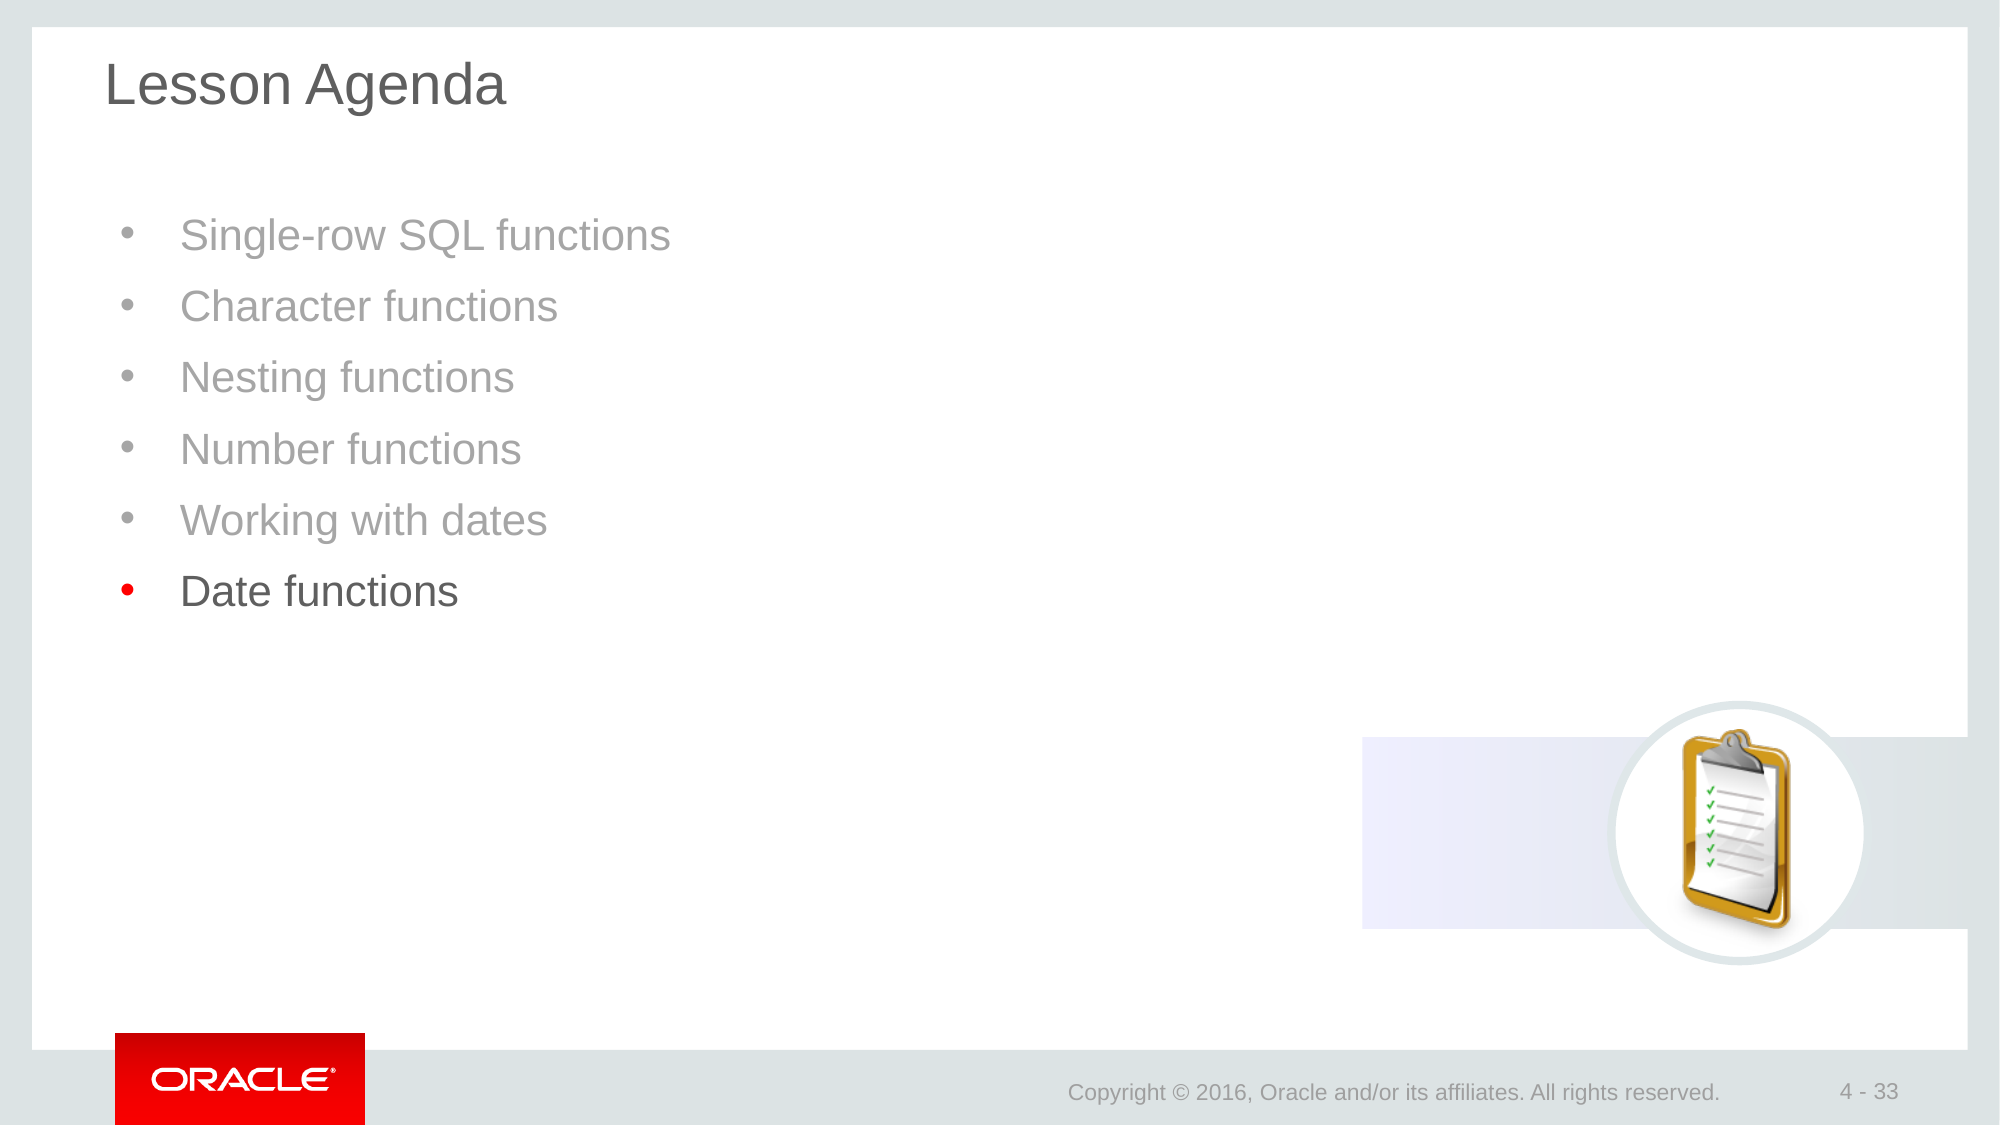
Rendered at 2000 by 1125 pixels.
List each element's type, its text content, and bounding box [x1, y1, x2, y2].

list Single-row SQL functions Character functions Nesting functions Number functions Working with dates Date functions [101, 203, 1898, 505]
title Lesson Agenda [101, 43, 1898, 188]
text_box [1361, 704, 1972, 979]
picture [115, 1033, 365, 1125]
